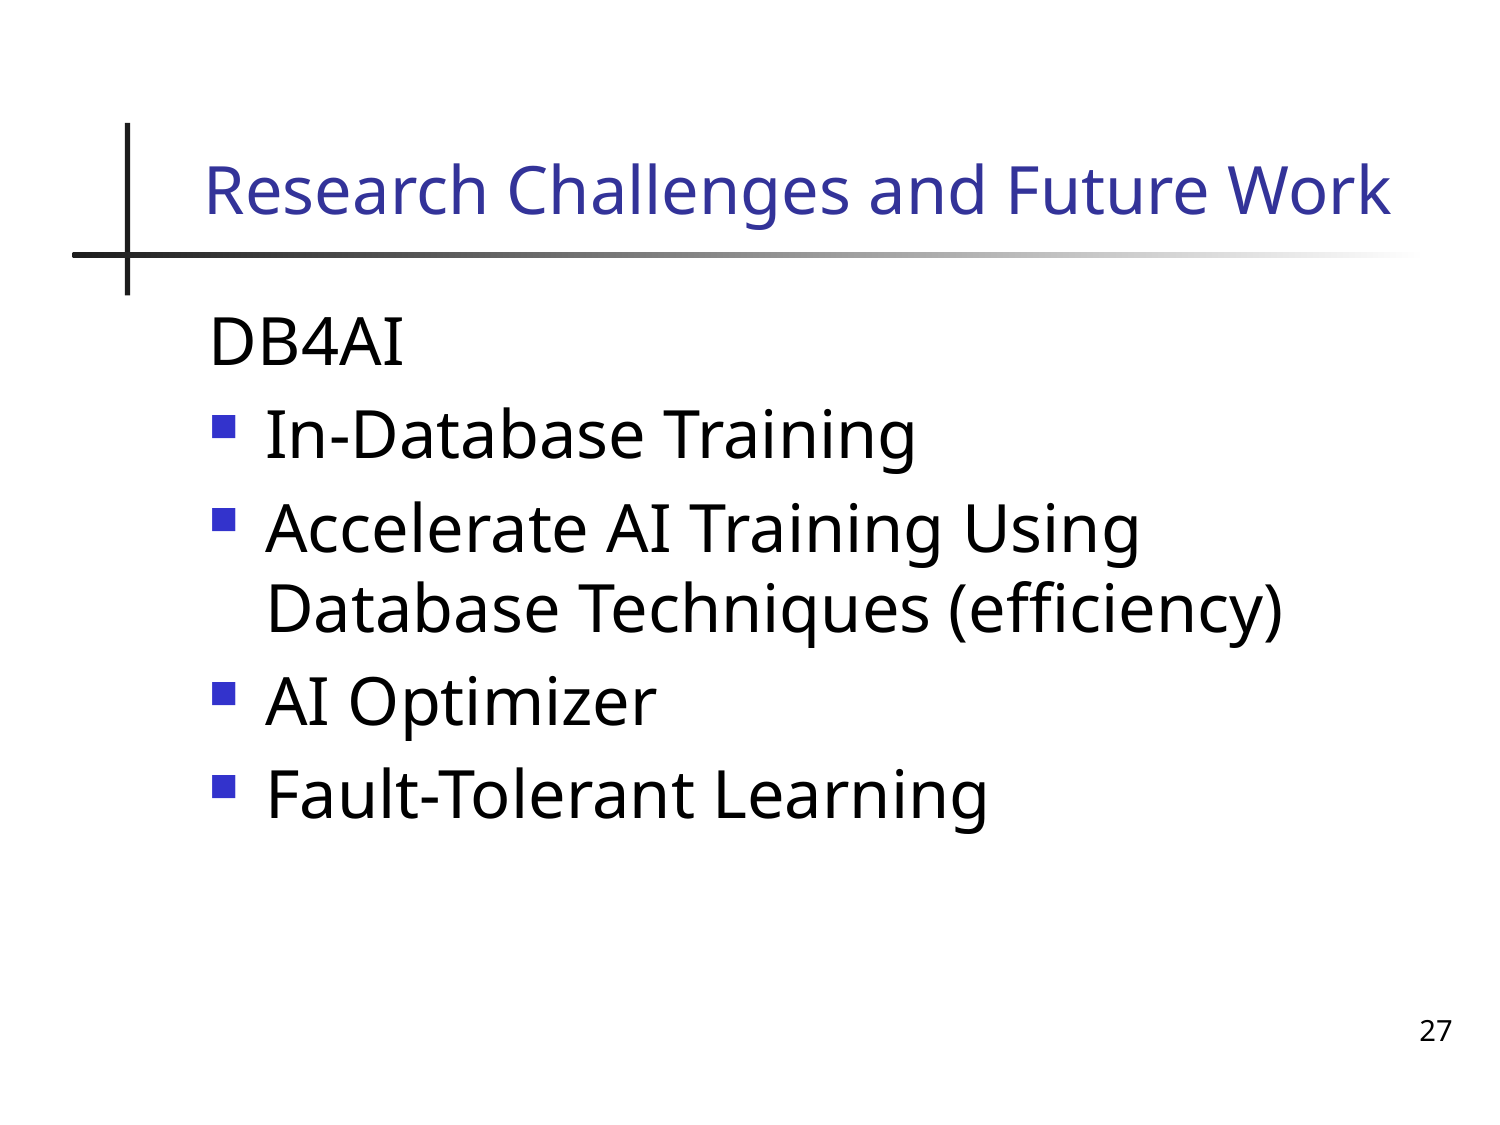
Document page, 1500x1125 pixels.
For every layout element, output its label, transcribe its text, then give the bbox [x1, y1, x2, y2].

list DB4AI In-Database Training Accelerate AI Training Using Database Techniques (efficiency) AI Optimizer Fault-Tolerant Learning [193, 291, 1469, 967]
slide_number 27 [1154, 984, 1468, 1060]
title Research Challenges and Future Work [188, 0, 1468, 236]
